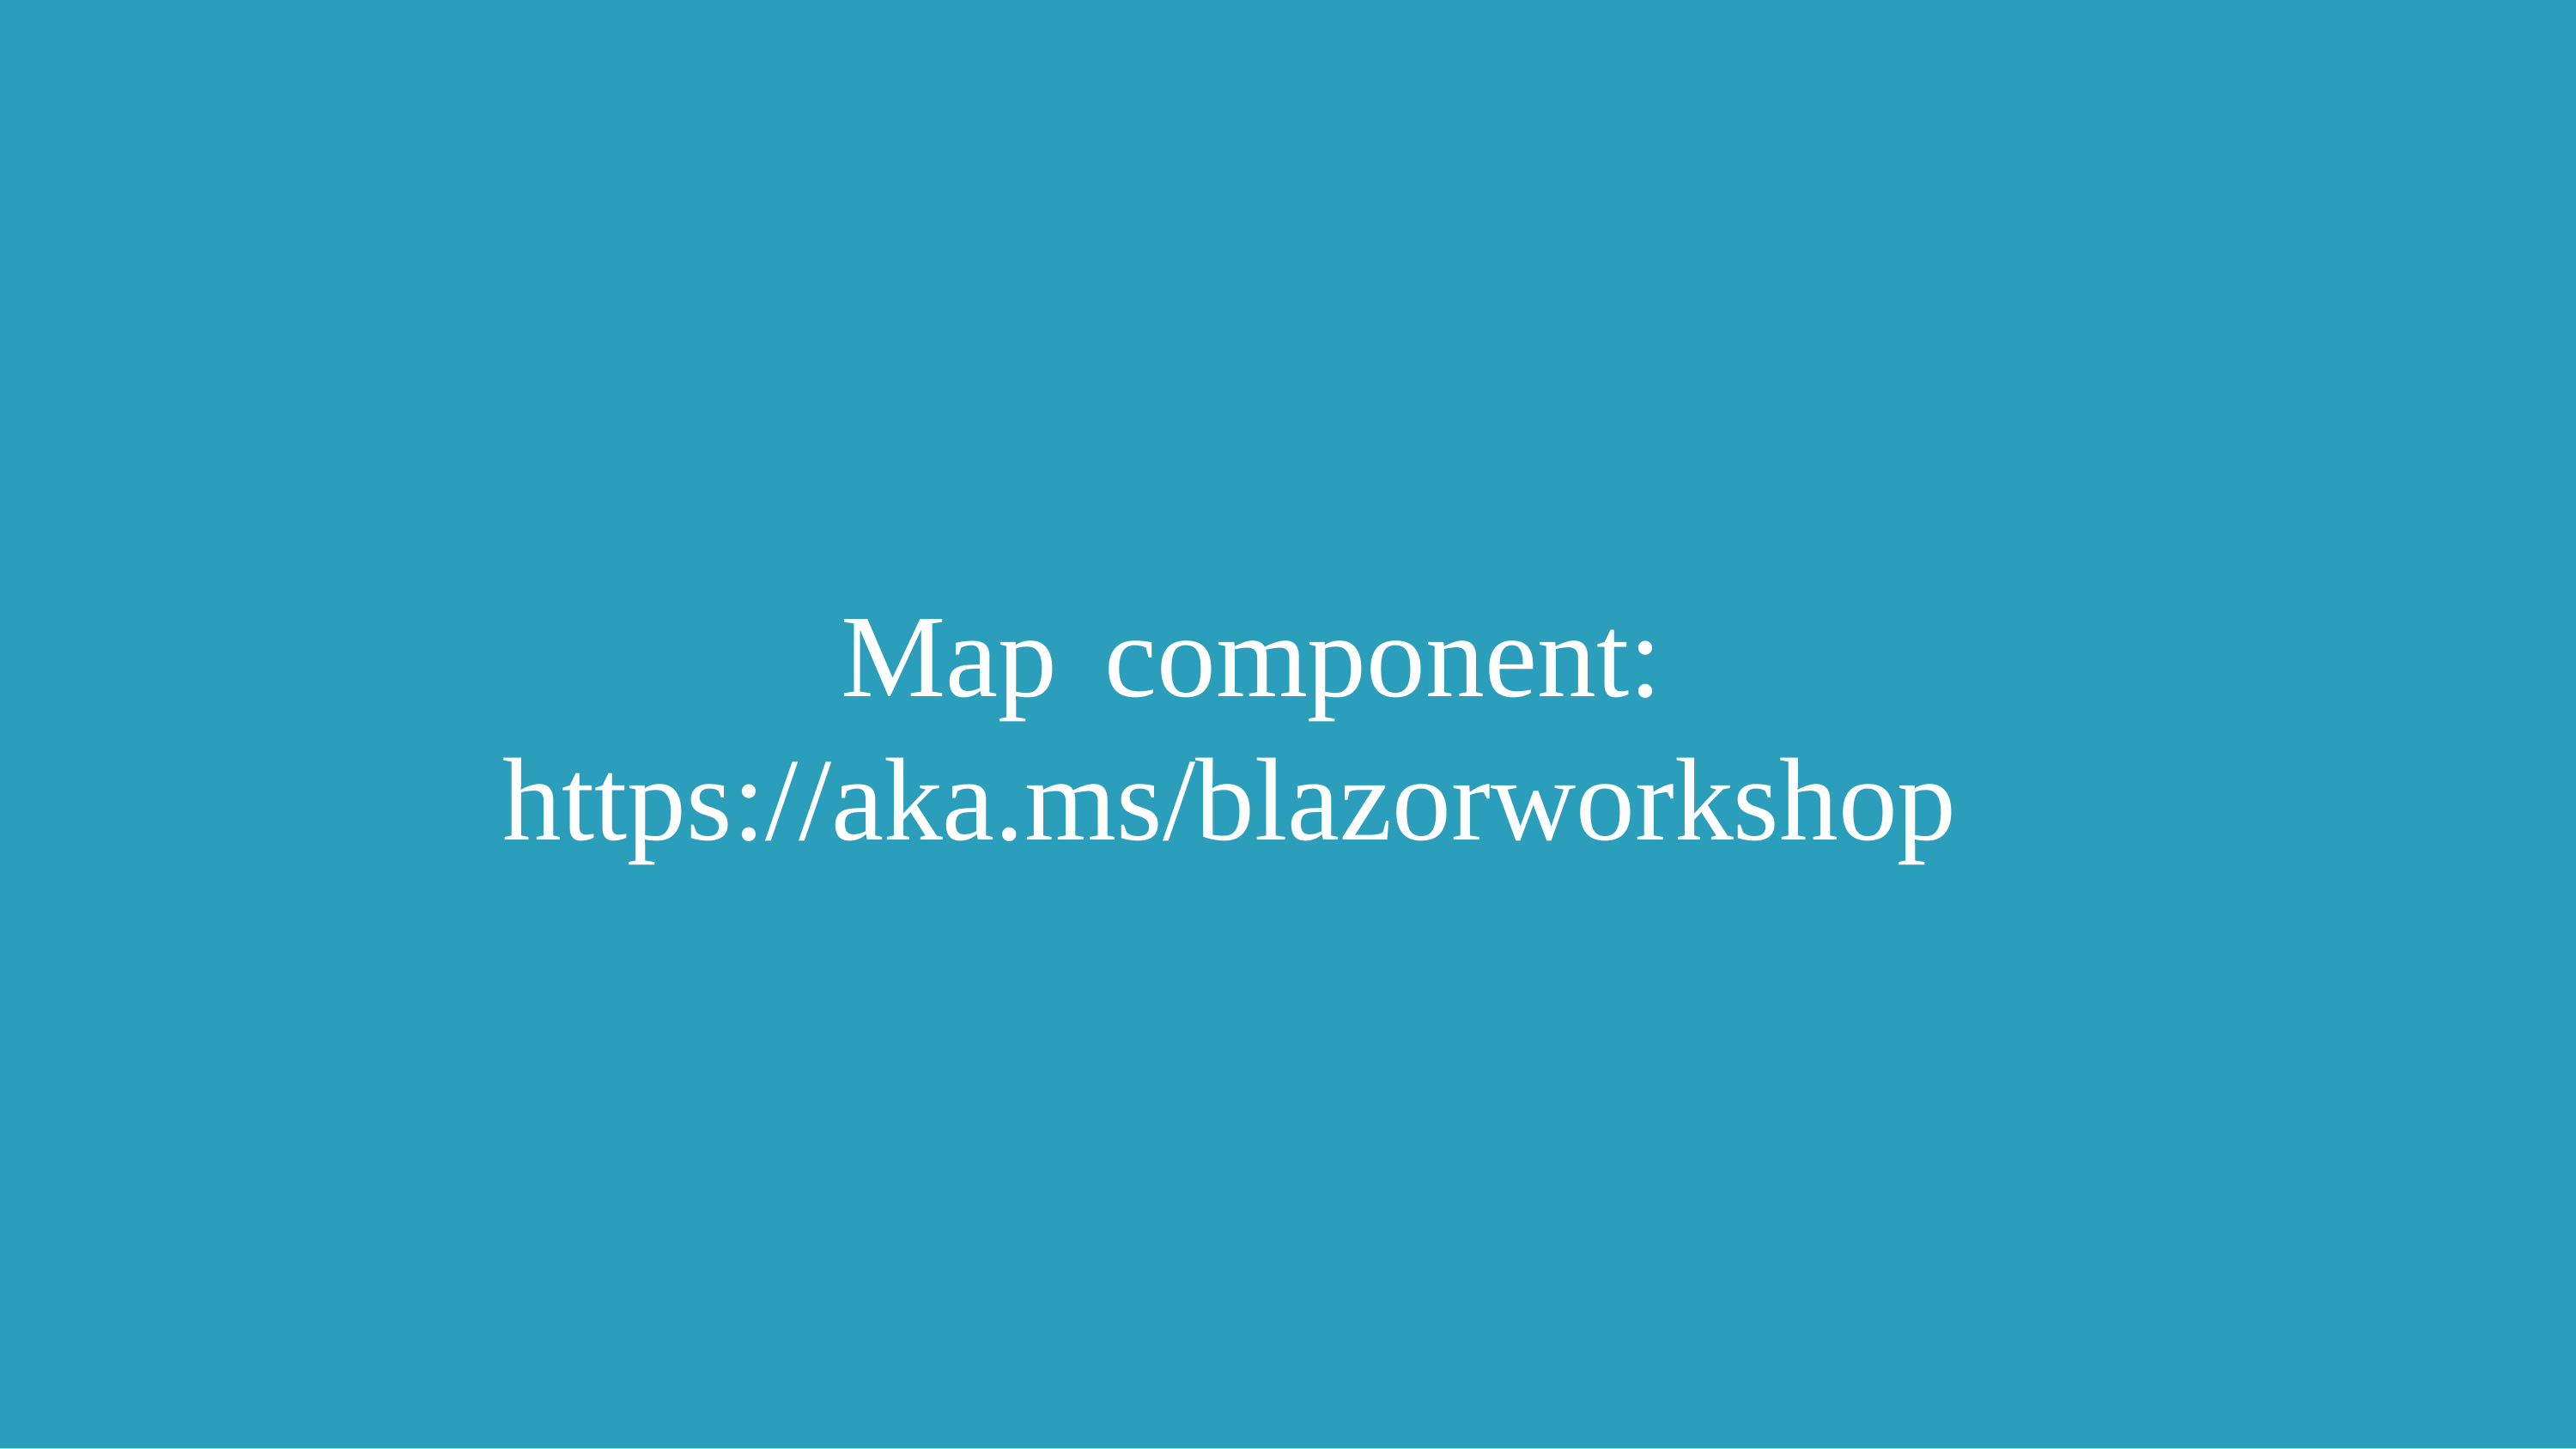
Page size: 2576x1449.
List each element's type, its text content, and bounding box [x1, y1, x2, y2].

text_box https://aka.ms/blazorworkshop [501, 742, 2093, 864]
text_box [0, 0, 2576, 1449]
text_box component: [1103, 598, 1754, 721]
text_box Map [839, 598, 1096, 721]
